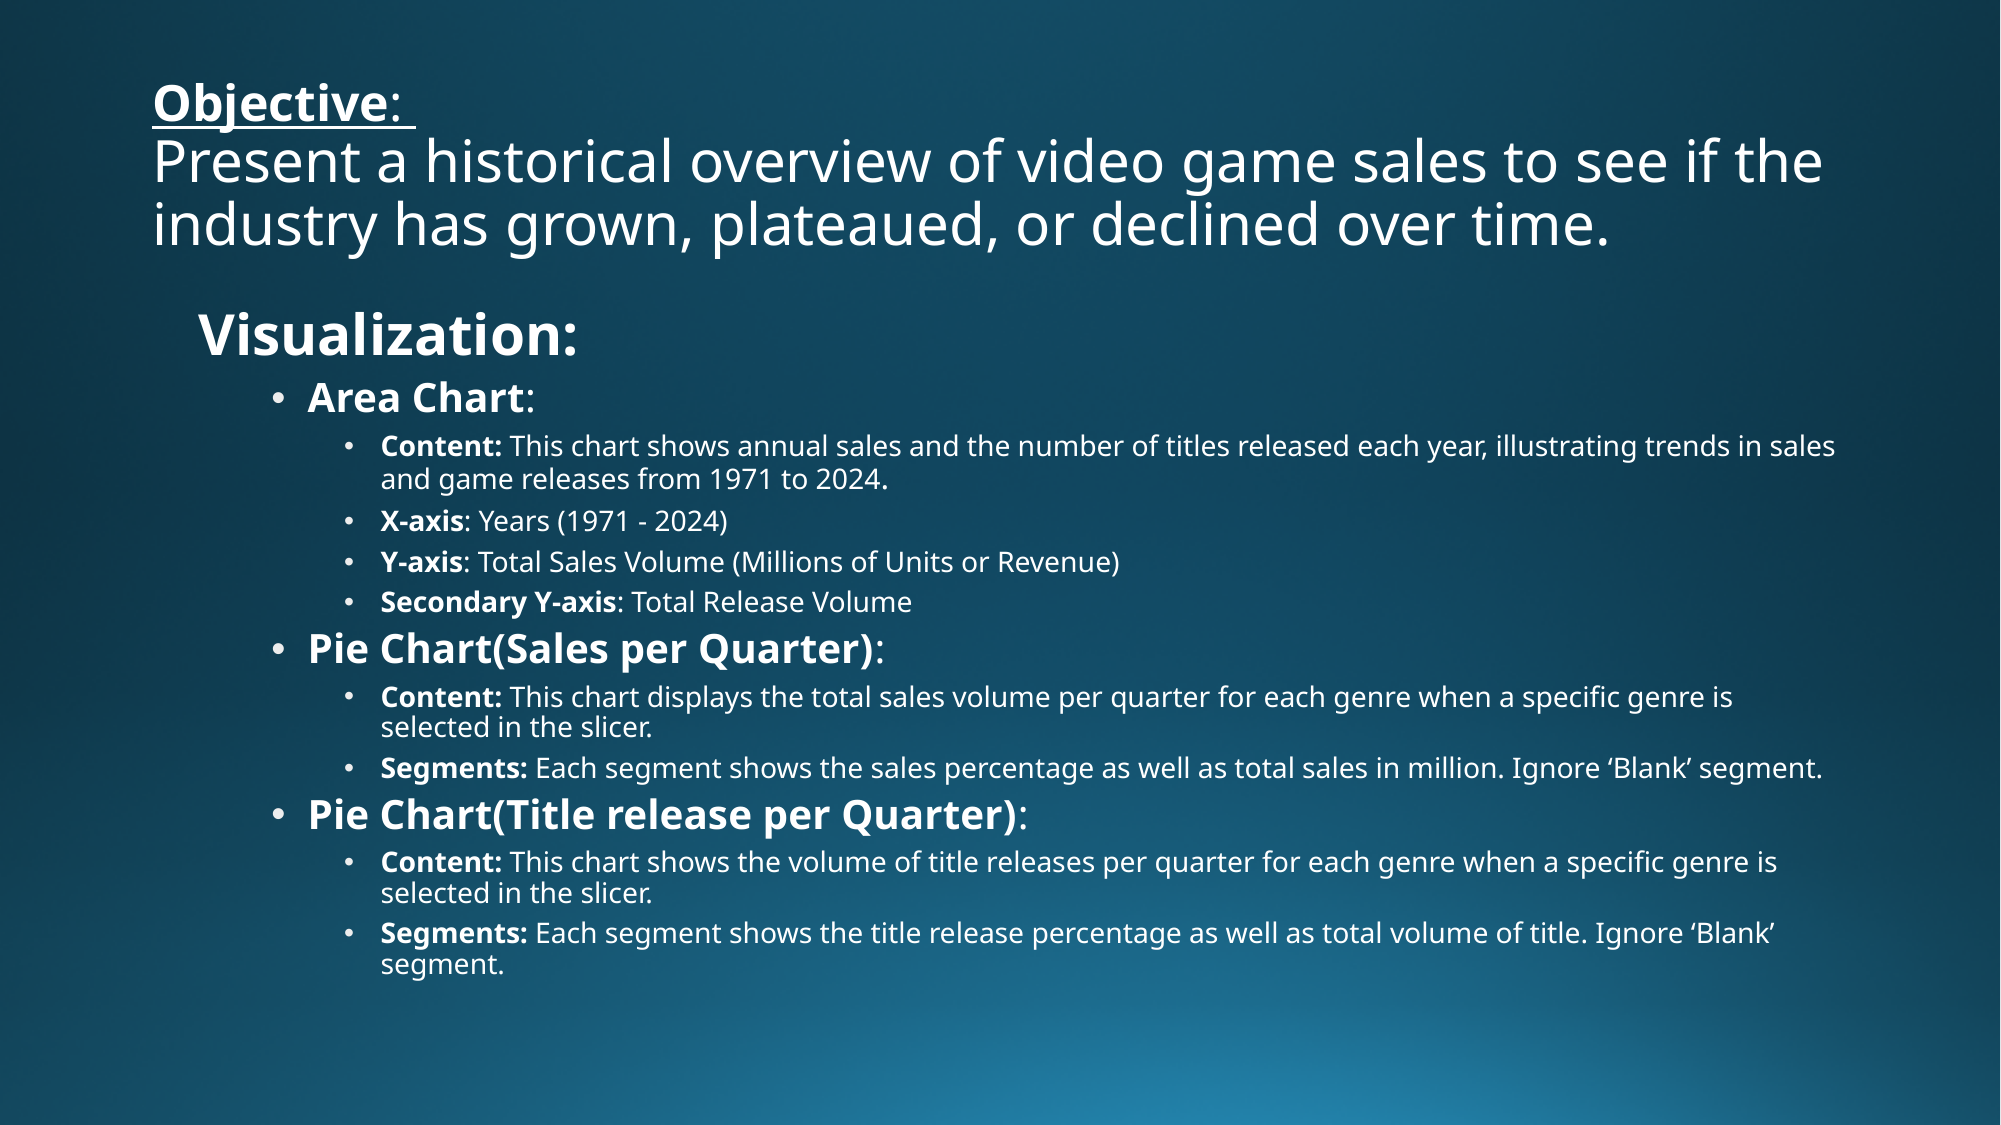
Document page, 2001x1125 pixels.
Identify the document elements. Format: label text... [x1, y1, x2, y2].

picture [0, 0, 2001, 1125]
list Visualization: Area Chart: Content: This chart shows annual sales and the number of titles released each year, illustrating trends in sales and game releases from 1971 to 2024. X-axis: Years (1971 - 2024) Y-axis: Total Sales Volume (Millions of Units or Revenue) Secondary Y-axis: Total Release Volume Pie Chart(Sales per Quarter): Content: This chart displays the total sales volume per quarter for each genre when a specific genre is selected in the slicer. Segments: Each segment shows the sales percentage as well as total sales in million. Ignore ‘Blank’ segment. Pie Chart(Title release per Quarter): Content: This chart shows the volume of title releases per quarter for each genre when a specific genre is selected in the slicer. Segments: Each segment shows the title release percentage as well as total volume of title. Ignore ‘Blank’ segment. [183, 299, 1863, 1014]
title Objective: Present a historical overview of video game sales to see if the industry has grown, plateaued, or declined over time. [137, 59, 1863, 278]
